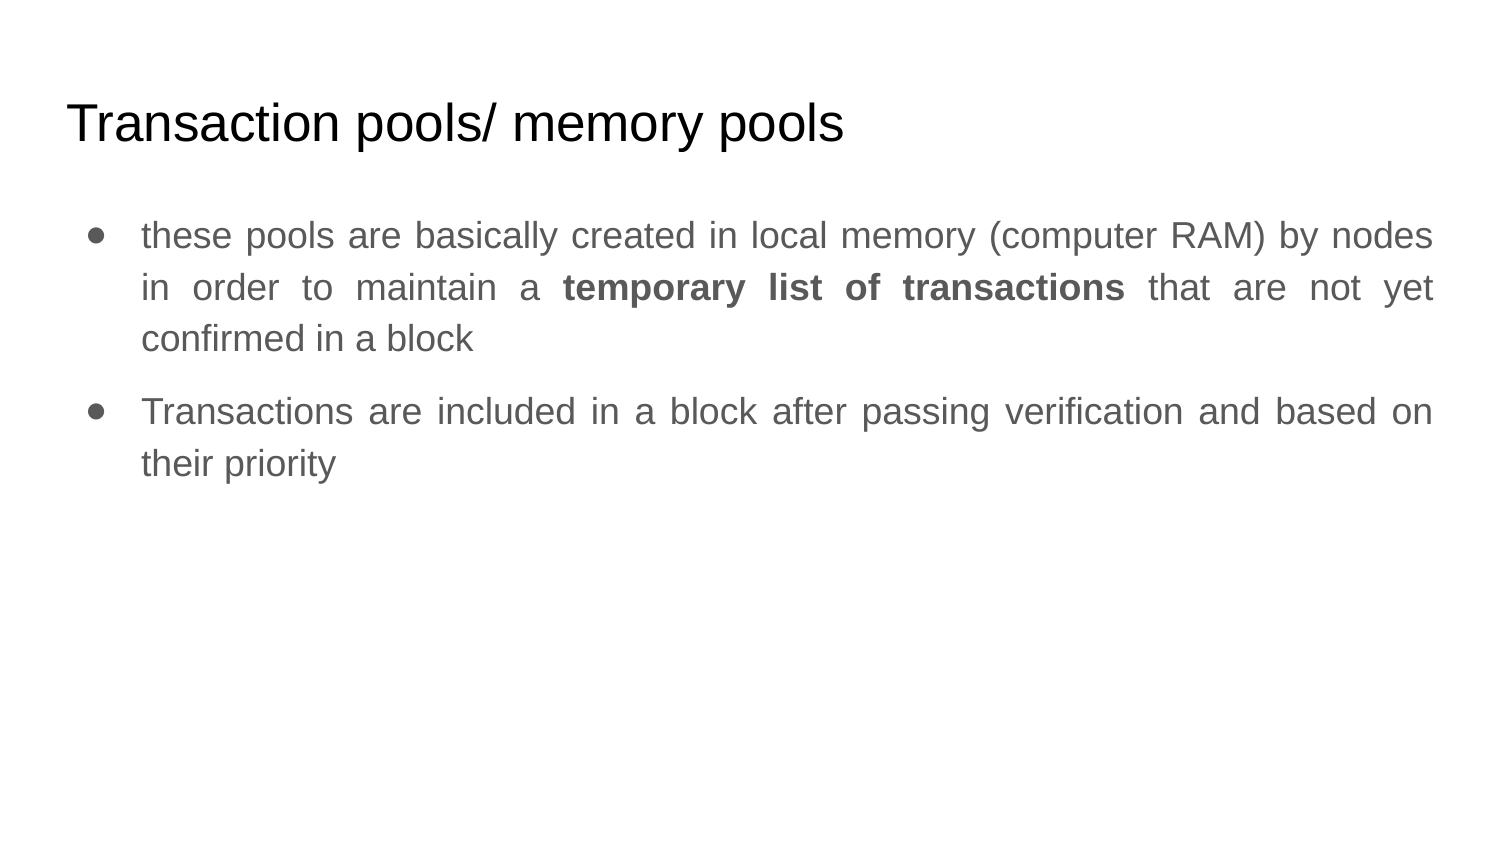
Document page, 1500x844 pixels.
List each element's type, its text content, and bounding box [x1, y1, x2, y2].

title Transaction pools/ memory pools [51, 72, 1449, 167]
list these pools are basically created in local memory (computer RAM) by nodes in order to maintain a temporary list of transactions that are not yet confirmed in a block Transactions are included in a block after passing verification and based on their priority [51, 189, 1449, 750]
